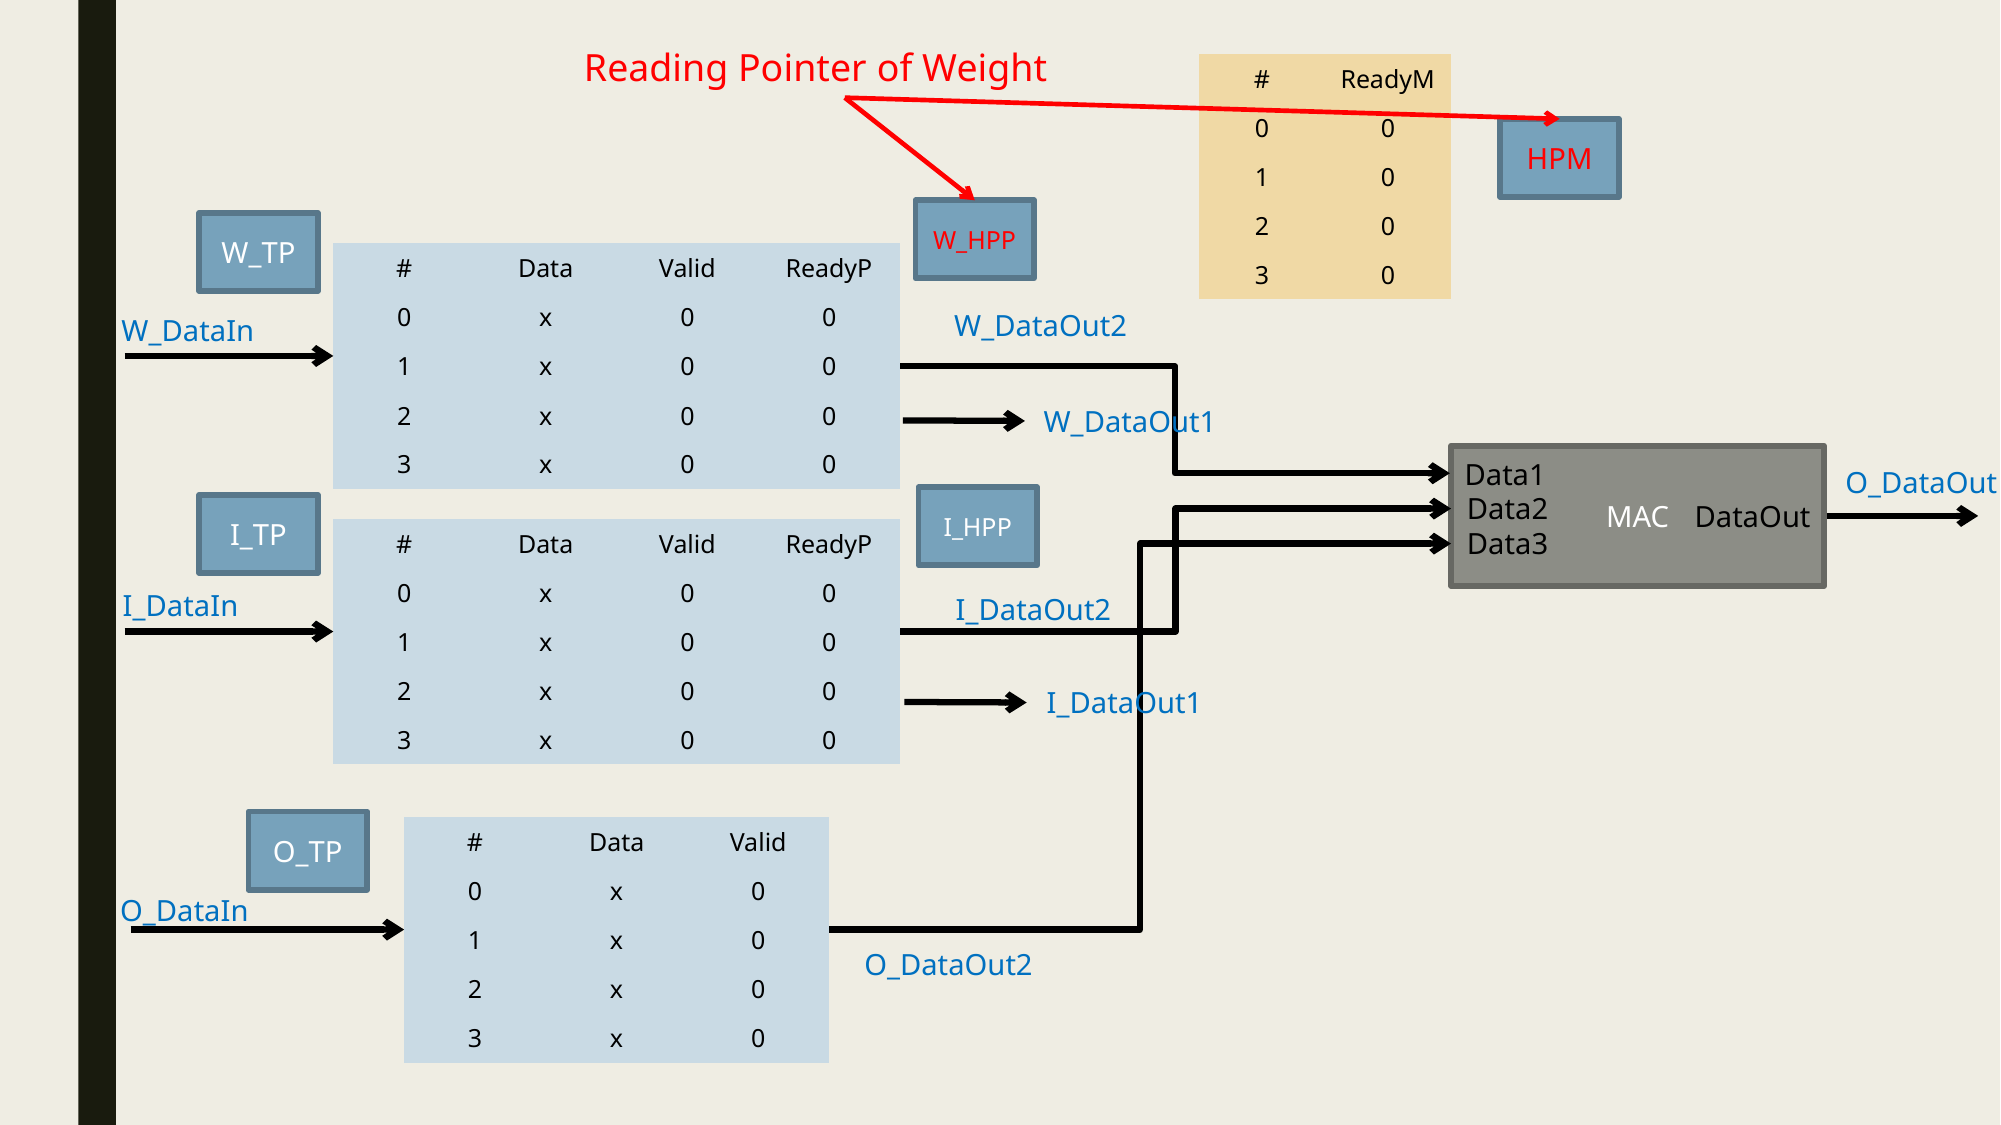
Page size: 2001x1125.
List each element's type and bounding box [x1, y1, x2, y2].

text_box [829, 355, 1979, 930]
text_box [196, 210, 321, 294]
table_cell [404, 866, 829, 1063]
text_box [108, 580, 254, 630]
table_header [1199, 54, 1451, 97]
table_cell [1199, 119, 1451, 299]
text_box [105, 809, 405, 935]
table_cell [333, 568, 829, 764]
text_box [849, 939, 1048, 989]
text_box [569, 37, 1622, 281]
text_box [106, 305, 334, 357]
table_header [333, 519, 900, 568]
table_header [404, 817, 829, 866]
text_box [1830, 457, 2000, 507]
text_box [939, 299, 1143, 350]
text_box [196, 492, 321, 576]
table_header [333, 243, 900, 293]
table_cell [333, 293, 900, 489]
